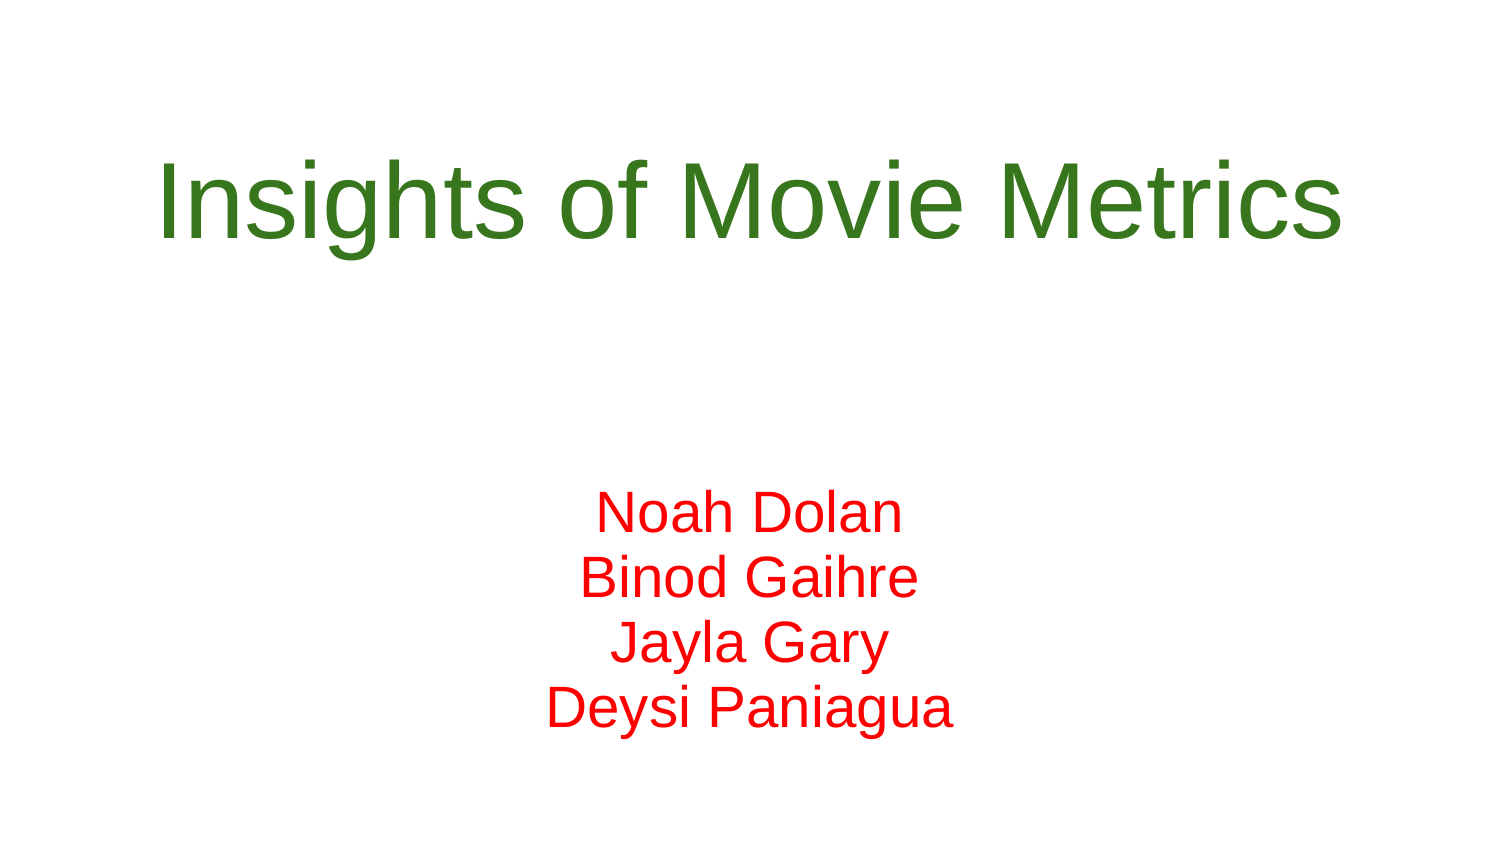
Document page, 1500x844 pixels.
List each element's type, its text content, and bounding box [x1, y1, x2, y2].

subtitle Noah Dolan Binod Gaihre Jayla Gary Deysi Paniagua [51, 464, 1449, 759]
title Insights of Movie Metrics [51, 122, 1449, 277]
